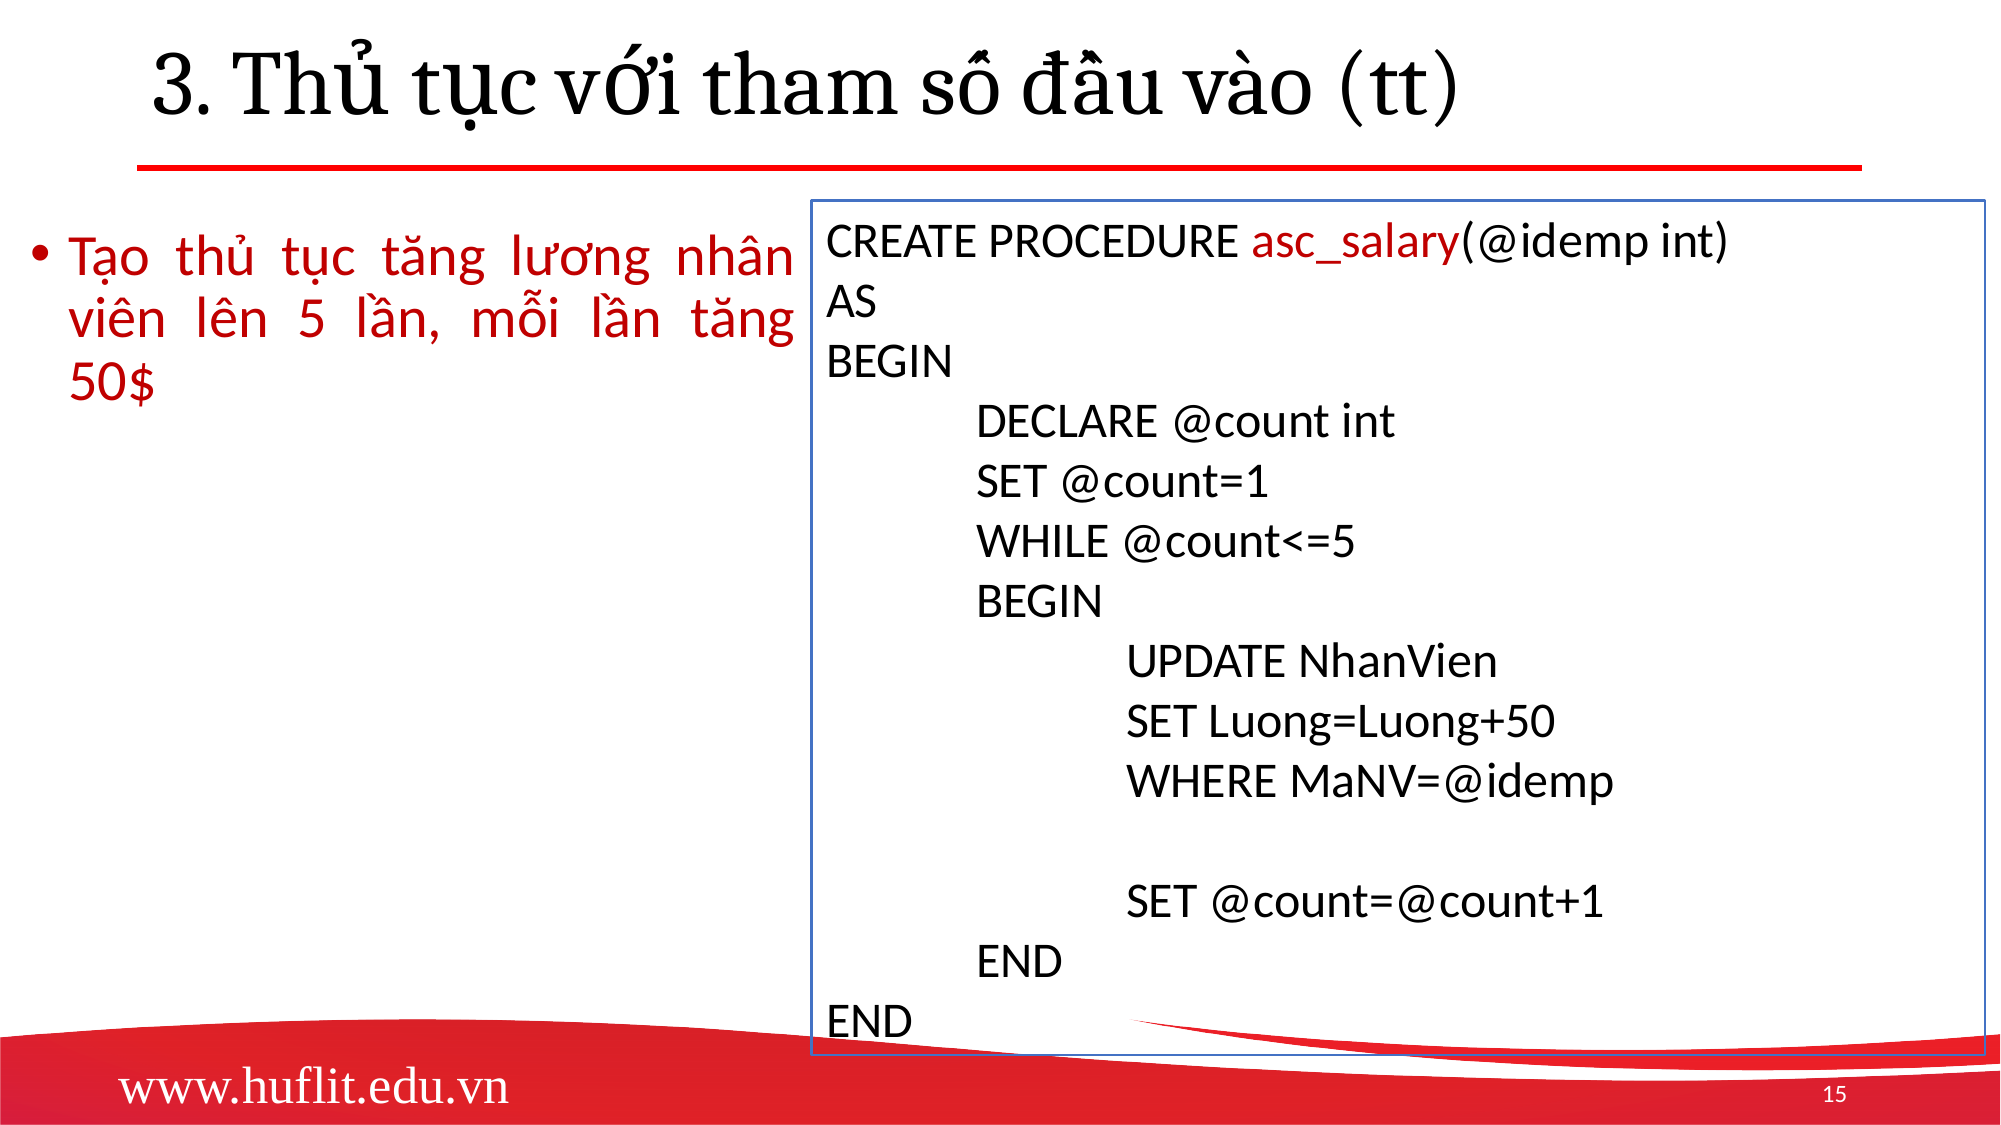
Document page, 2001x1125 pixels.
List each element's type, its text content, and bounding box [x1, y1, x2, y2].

list Tạo thủ tục tăng lương nhân viên lên 5 lần, mỗi lần tăng 50$ [15, 217, 811, 670]
text_box CREATE PROCEDURE asc_salary(@idemp int) AS BEGIN DECLARE @count int SET @count=1 WHILE @count<=5 BEGIN UPDATE NhanVien SET Luong=Luong+50 WHERE MaNV=@idemp SET @count=@count+1 END END [811, 200, 1985, 1056]
title 3. Thủ tục với tham số đầu vào (tt) [137, 7, 1785, 163]
slide_number 15 [1412, 1062, 1863, 1123]
picture [0, 1019, 2001, 1125]
